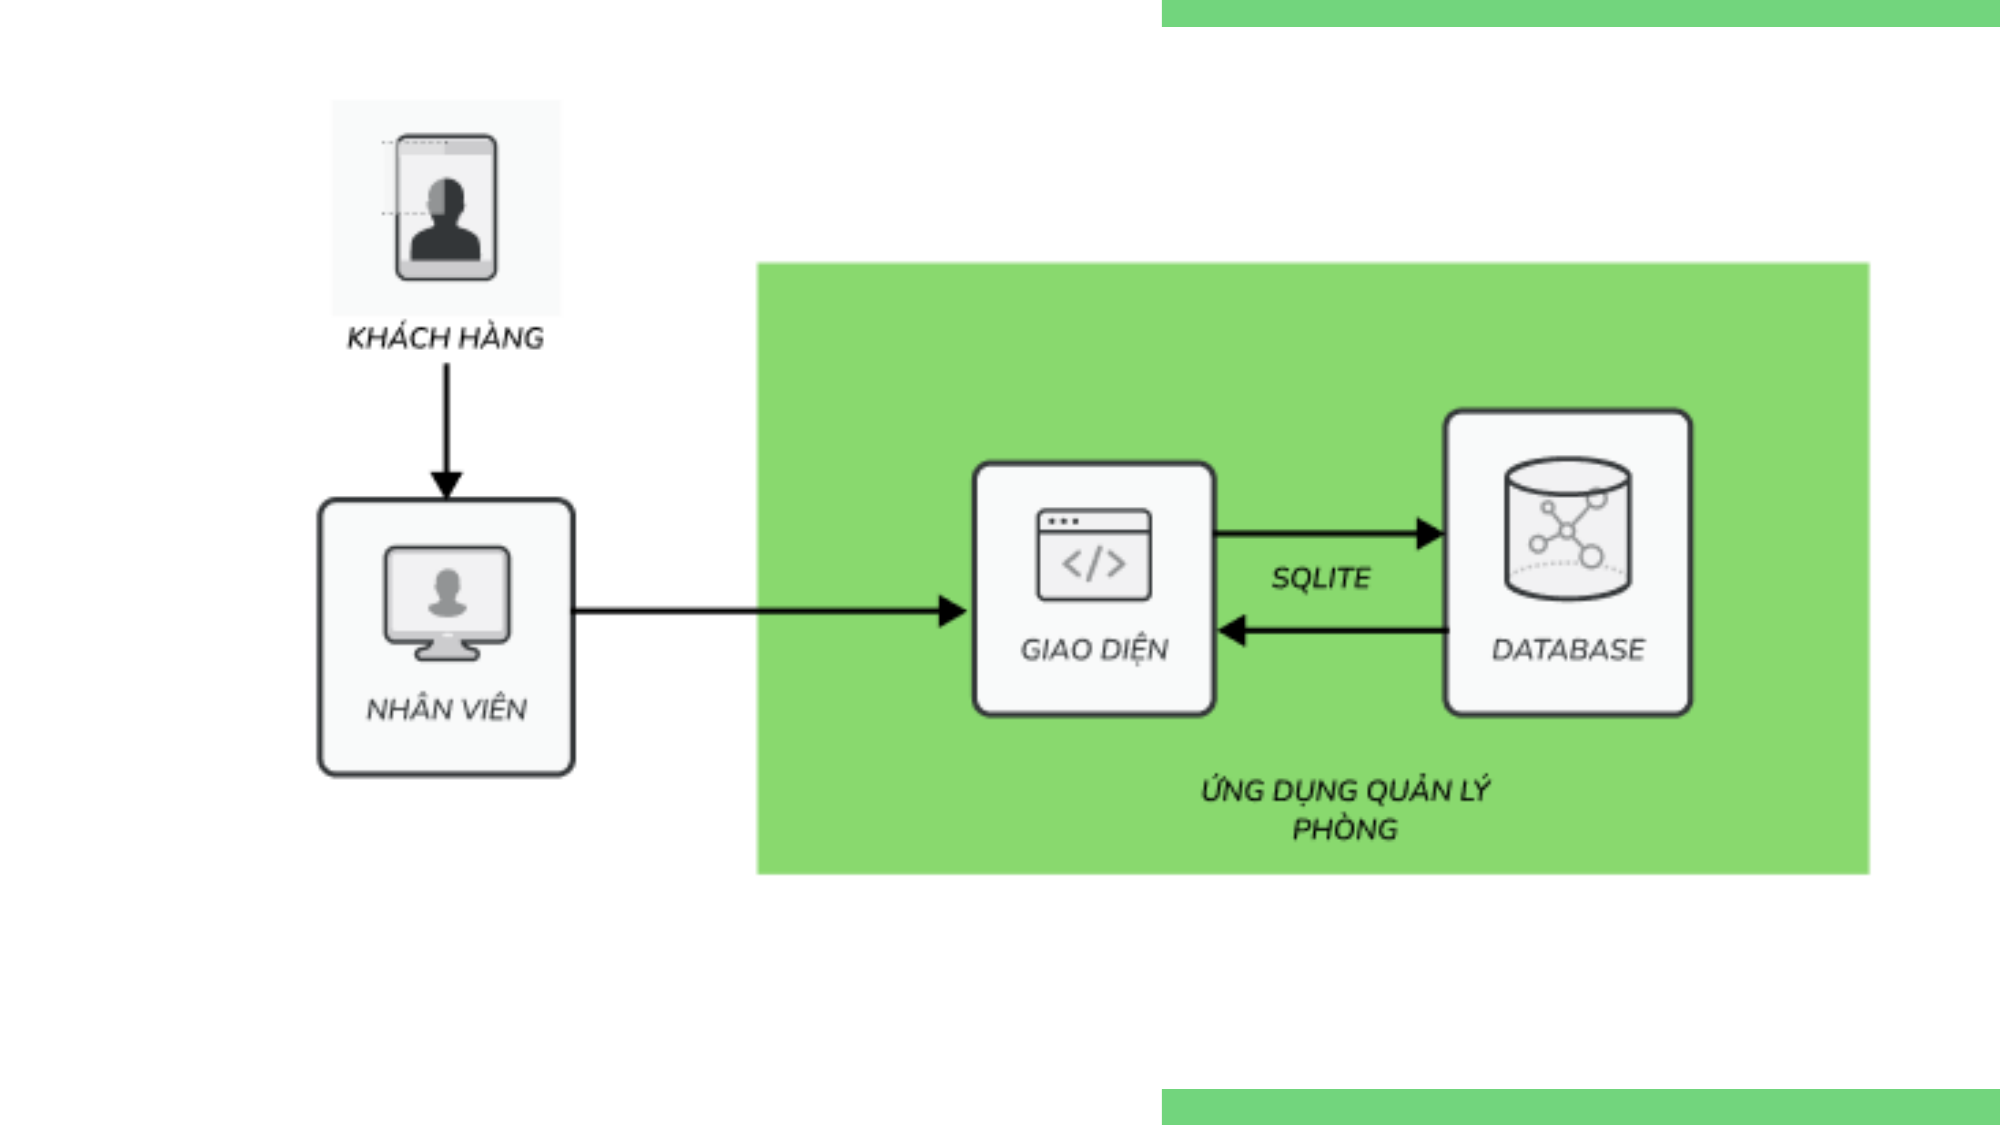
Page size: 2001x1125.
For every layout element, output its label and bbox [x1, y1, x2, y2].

picture [36, 27, 2000, 1089]
text_box [1161, 0, 2000, 27]
text_box [1161, 1089, 2000, 1125]
